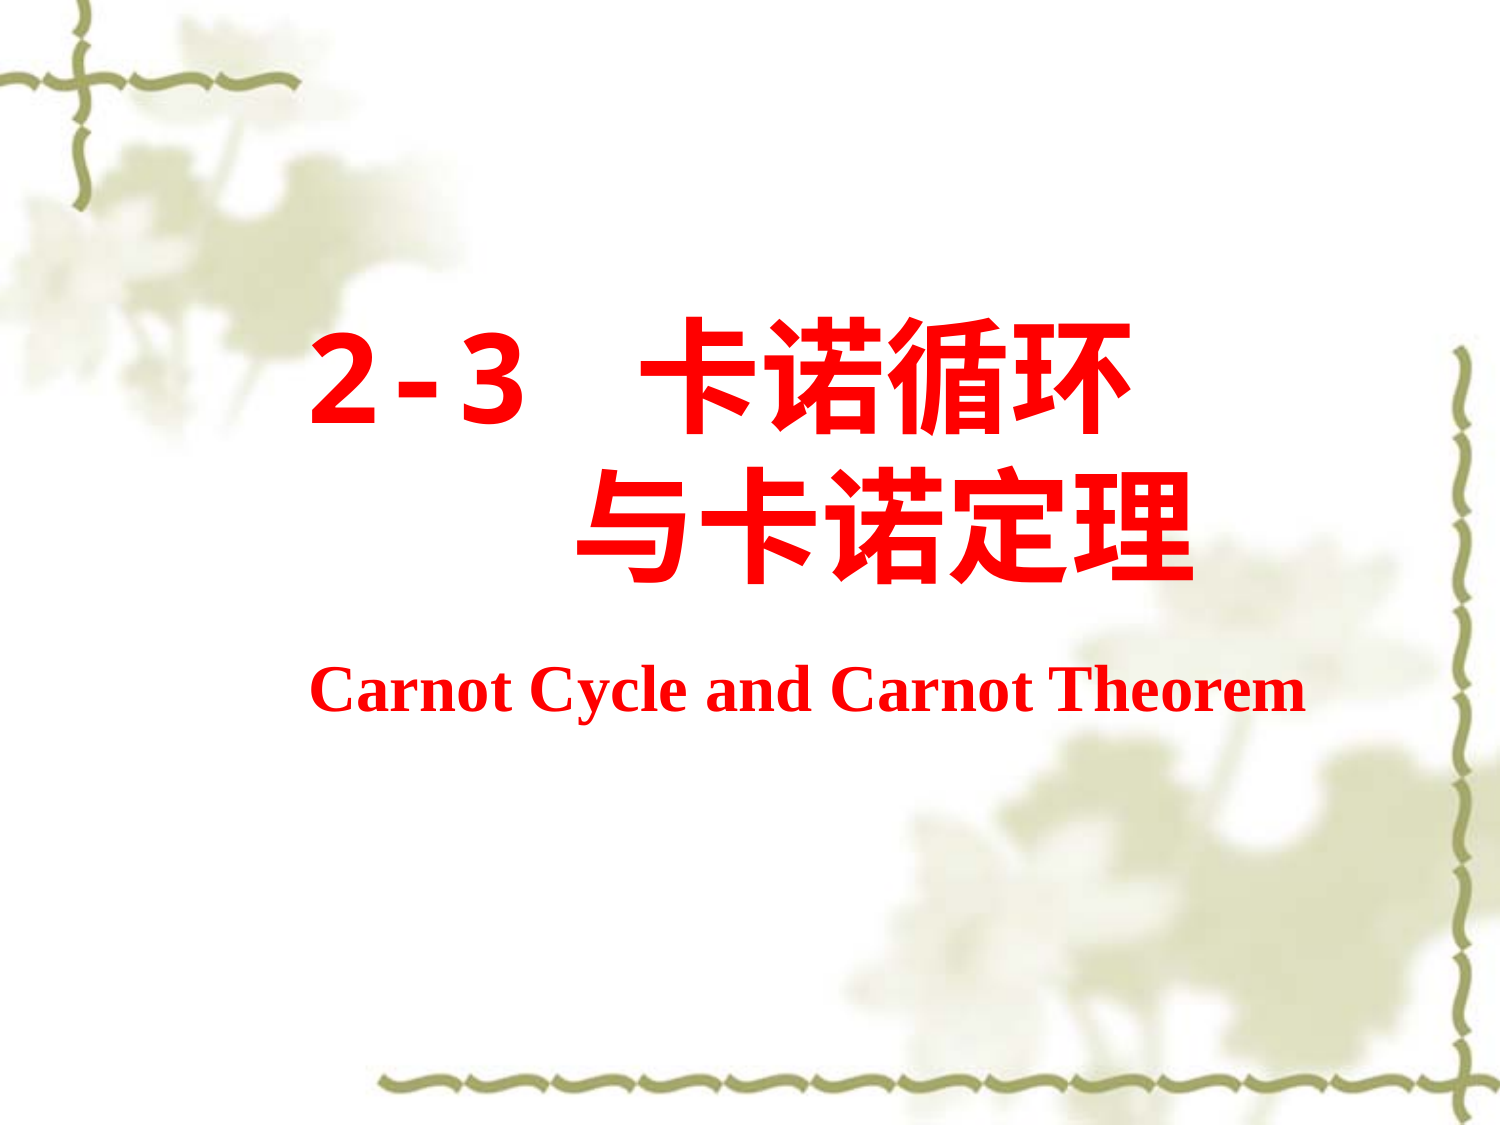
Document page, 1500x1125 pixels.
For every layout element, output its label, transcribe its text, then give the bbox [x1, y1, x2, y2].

picture [0, 0, 1500, 1125]
text_box 2-3 卡诺循环 与卡诺定理 [65, 259, 1375, 638]
text_box Carnot Cycle and Carnot Theorem [218, 637, 1398, 733]
